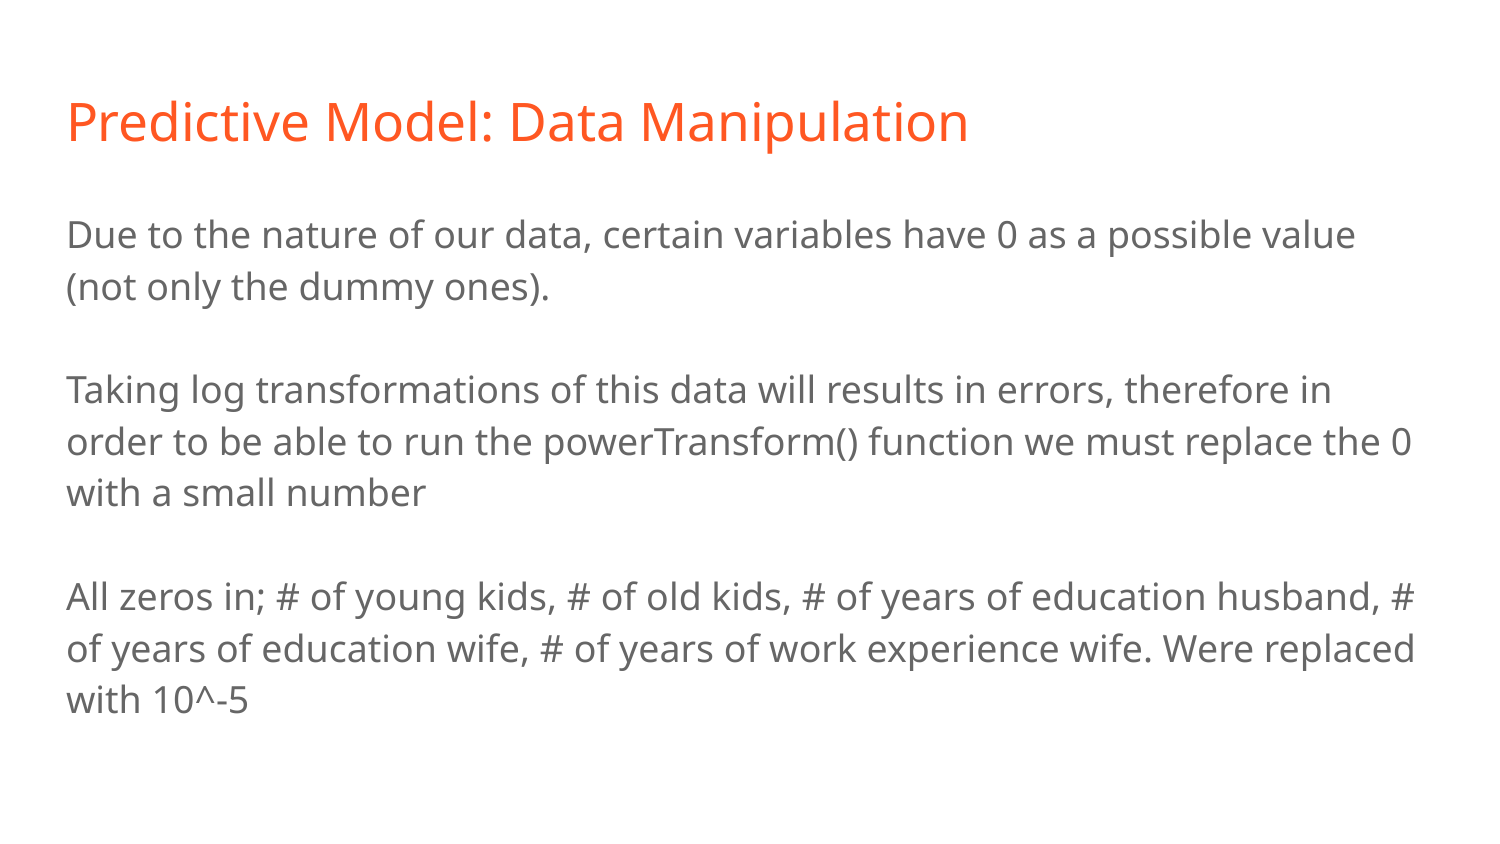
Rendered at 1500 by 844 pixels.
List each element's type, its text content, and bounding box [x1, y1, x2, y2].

title Predictive Model: Data Manipulation [51, 72, 1449, 167]
list Due to the nature of our data, certain variables have 0 as a possible value (not only the dummy ones). Taking log transformations of this data will results in errors, therefore in order to be able to run the powerTransform() function we must replace the 0 with a small number All zeros in; # of young kids, # of old kids, # of years of education husband, # of years of education wife, # of years of work experience wife. Were replaced with 10^-5 [51, 189, 1449, 750]
